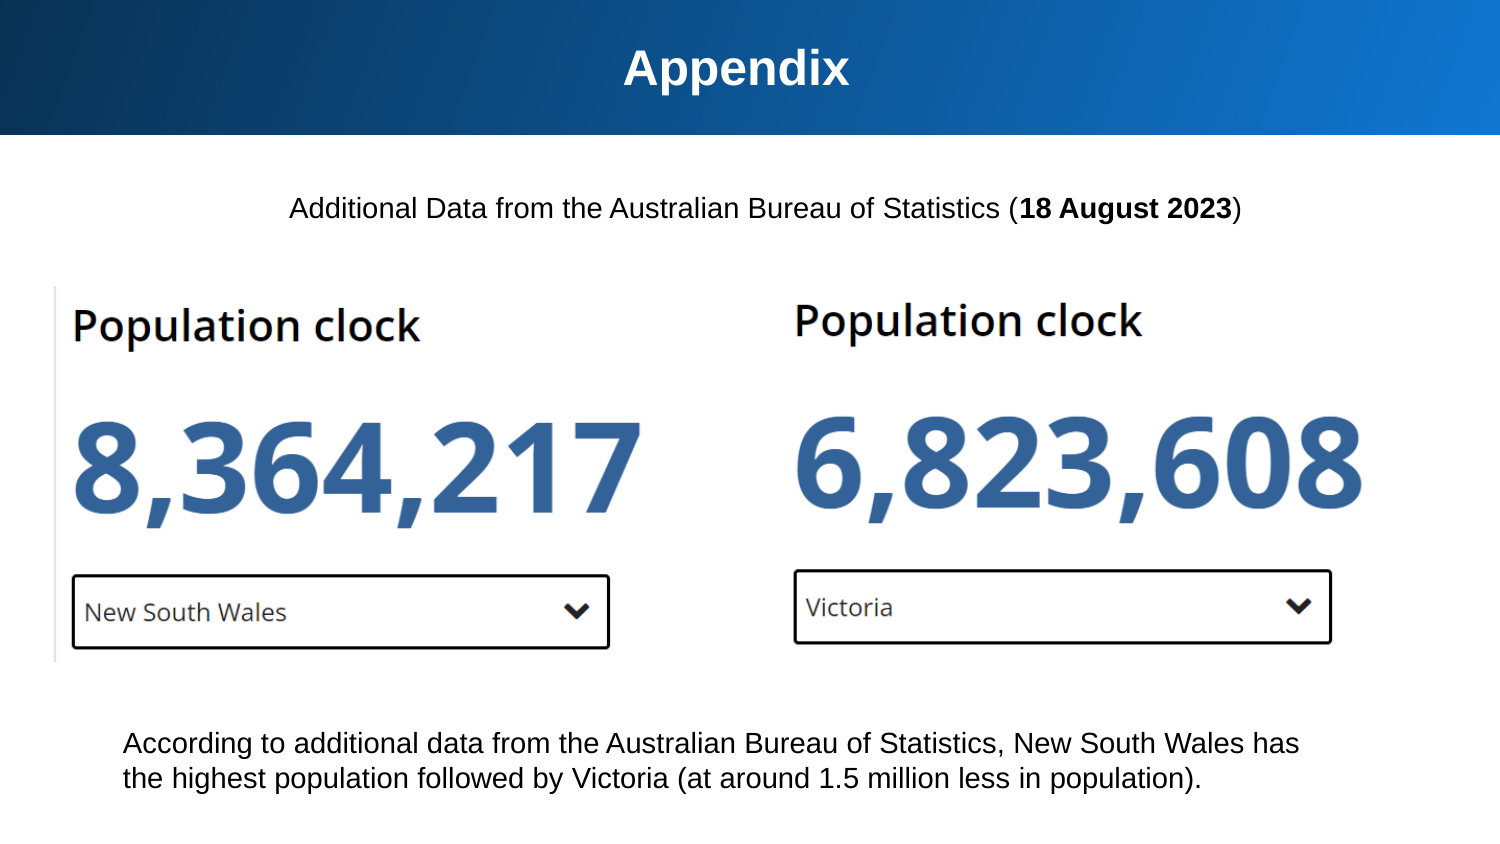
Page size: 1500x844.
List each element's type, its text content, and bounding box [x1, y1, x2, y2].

text_box [0, 0, 1500, 135]
picture [778, 285, 1424, 656]
picture [53, 286, 752, 663]
text_box Appendix [33, 20, 1439, 111]
text_box Additional Data from the Australian Bureau of Statistics (18 August 2023) [281, 181, 1276, 232]
text_box According to additional data from the Australian Bureau of Statistics, New South Wales has the highest population followed by Victoria (at around 1.5 million less in population). [115, 716, 1338, 802]
